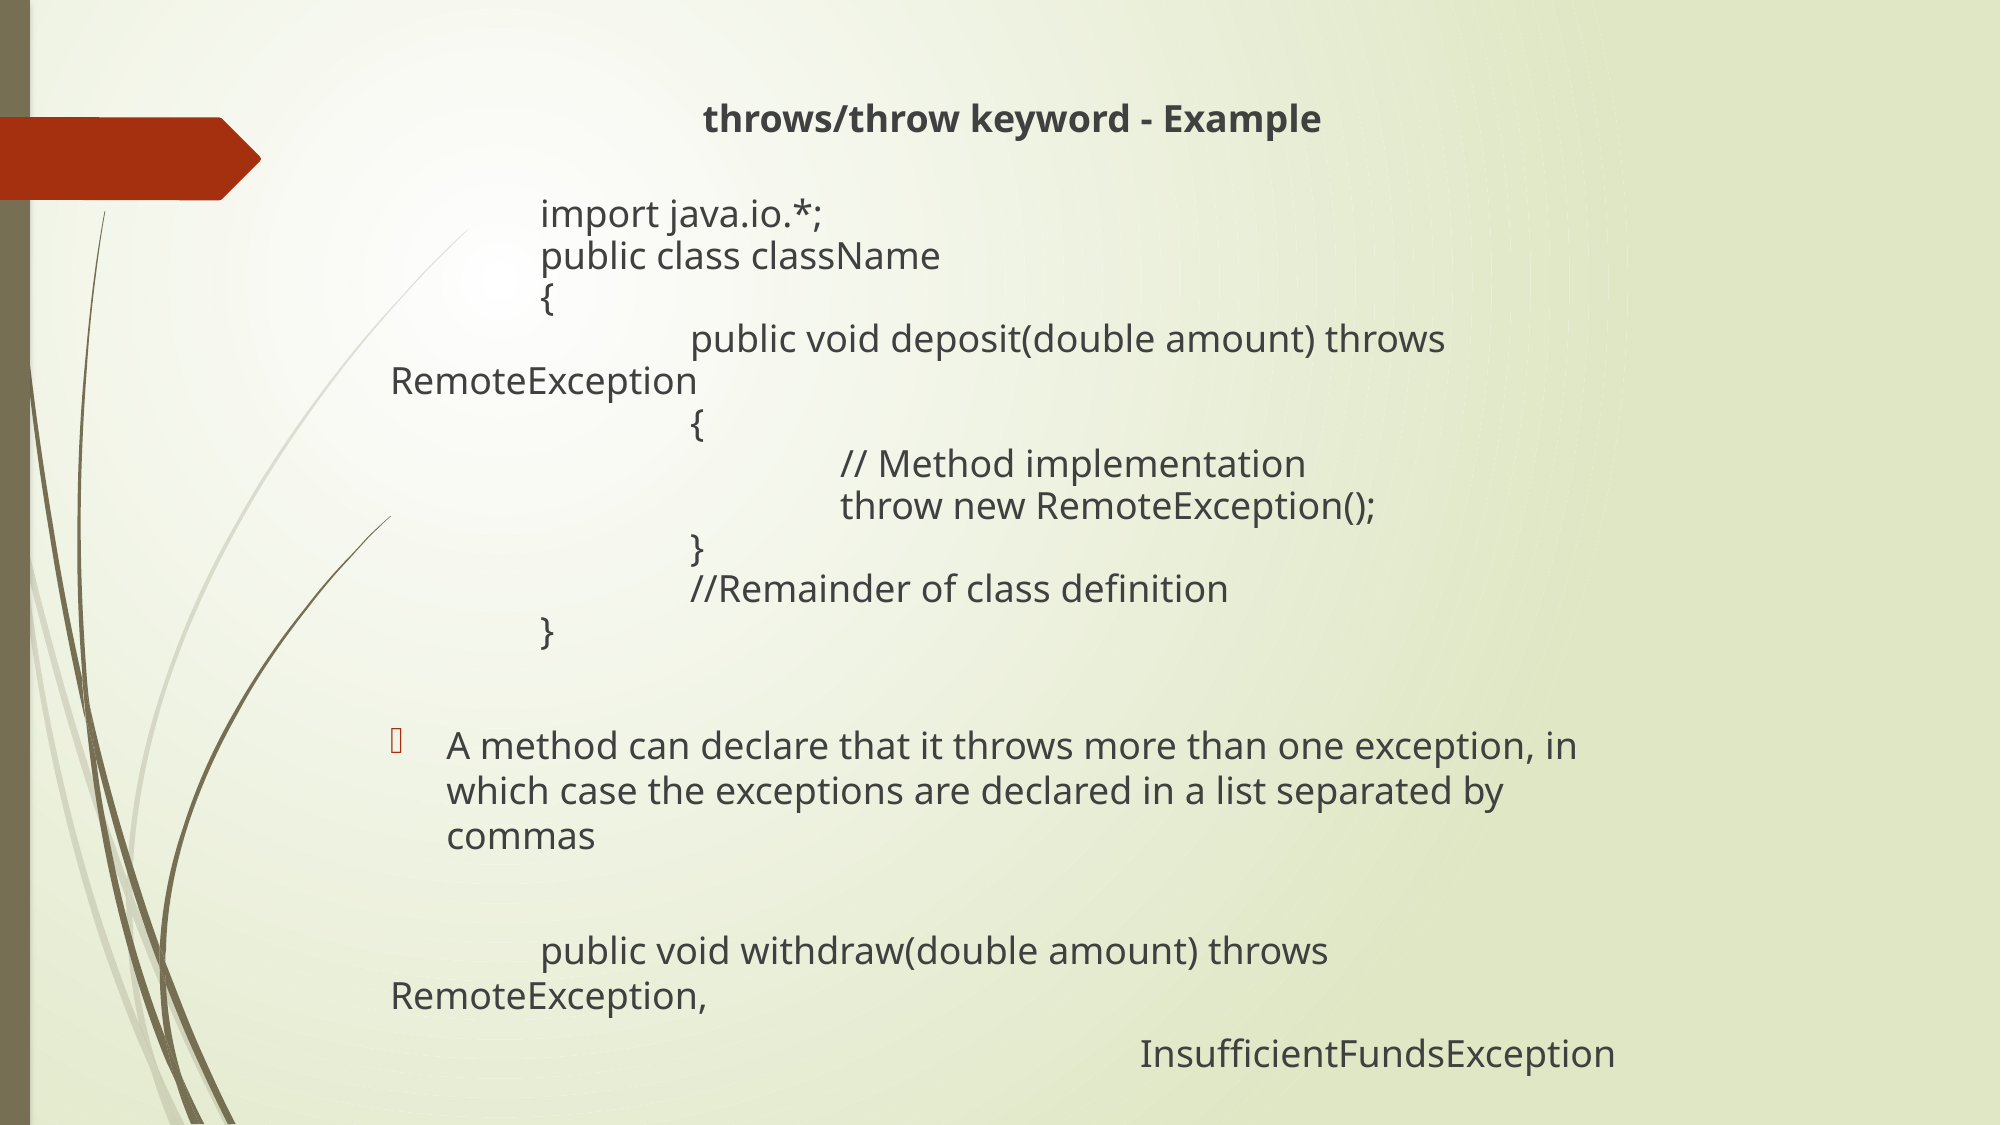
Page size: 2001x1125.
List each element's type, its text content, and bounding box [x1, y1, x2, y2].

list throws/throw keyword - Example import java.io.*; public class className { public void deposit(double amount) throws RemoteException { // Method implementation throw new RemoteException(); } //Remainder of class definition } A method can declare that it throws more than one exception, in which case the exceptions are declared in a list separated by commas public void withdraw(double amount) throws RemoteException, InsufficientFundsException [375, 87, 1650, 1038]
